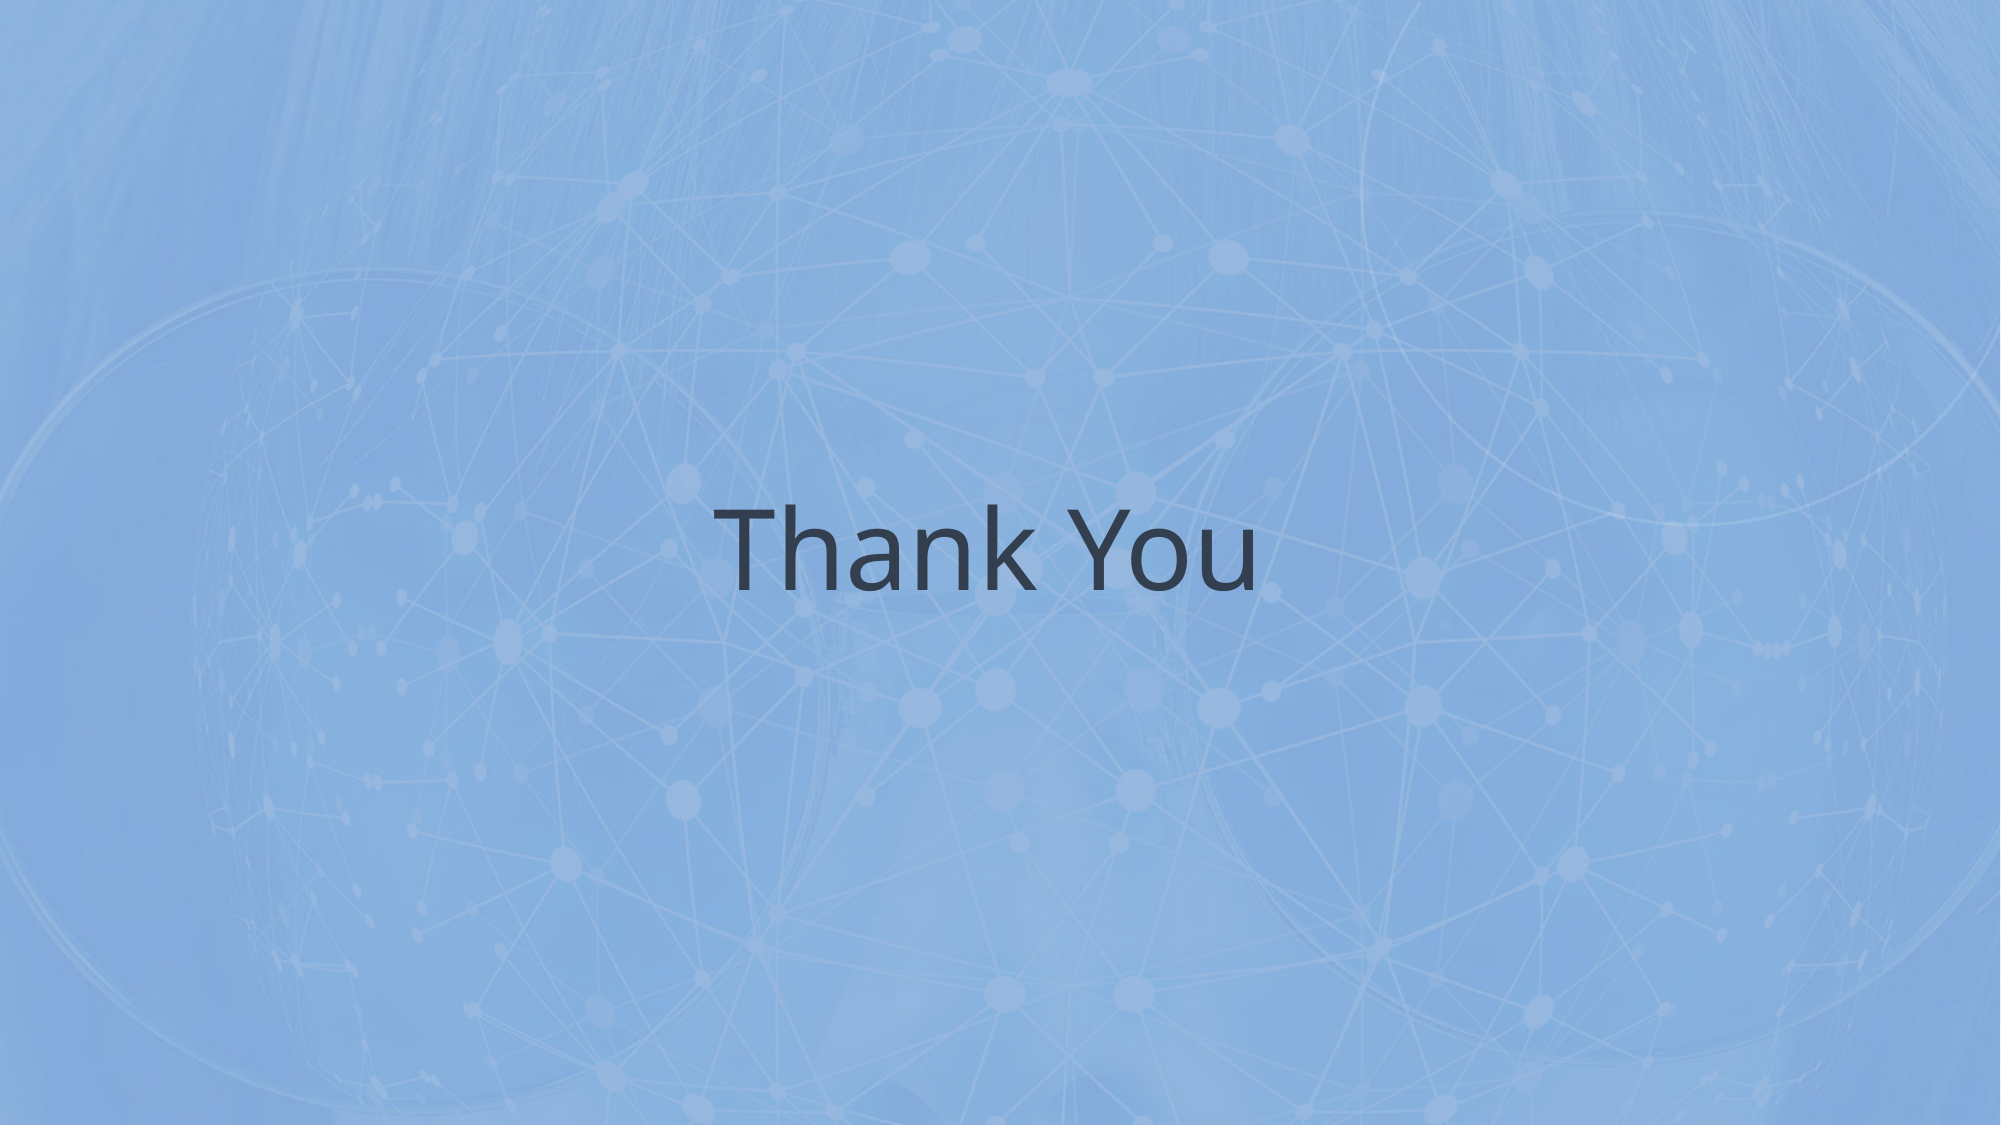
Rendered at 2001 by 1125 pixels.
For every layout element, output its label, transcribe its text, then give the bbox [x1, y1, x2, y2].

text_box Thank You [699, 486, 1301, 639]
